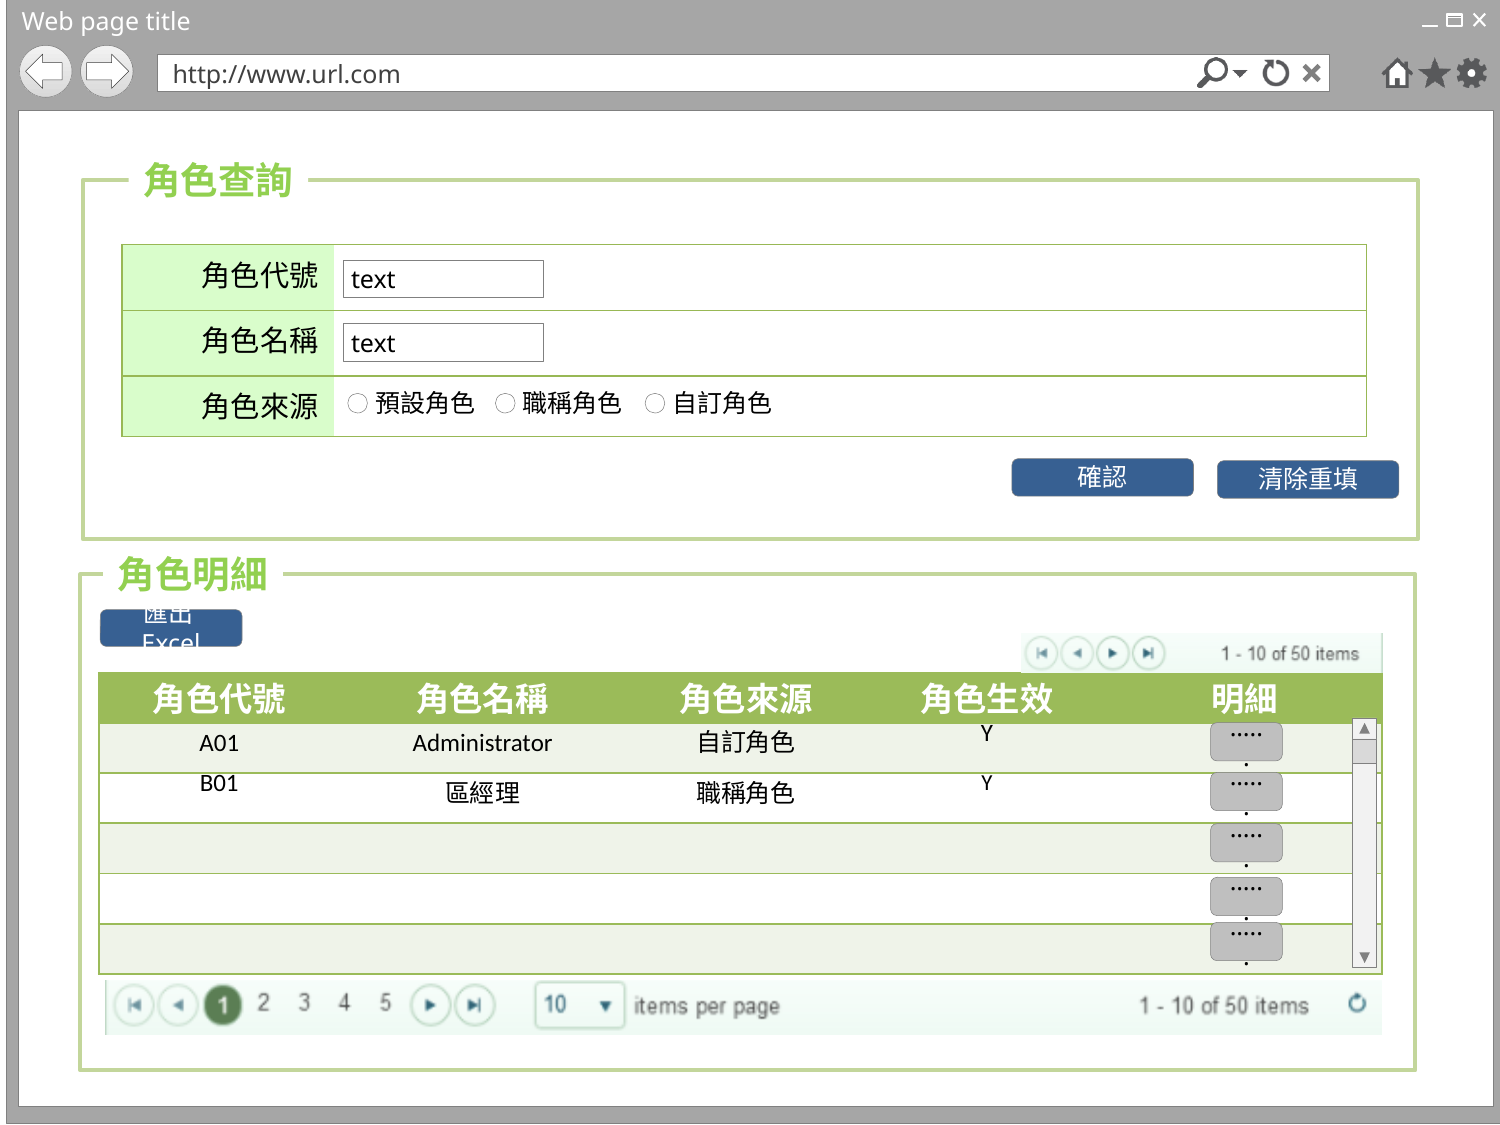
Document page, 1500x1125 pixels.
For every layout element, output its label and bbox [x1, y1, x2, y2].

text_box [644, 377, 782, 429]
text_box [1210, 722, 1283, 961]
picture [105, 980, 1382, 1036]
text_box [495, 377, 632, 429]
text_box [5, 0, 1500, 1124]
text_box [1352, 717, 1377, 968]
picture [1021, 633, 1383, 673]
text_box [347, 377, 484, 429]
